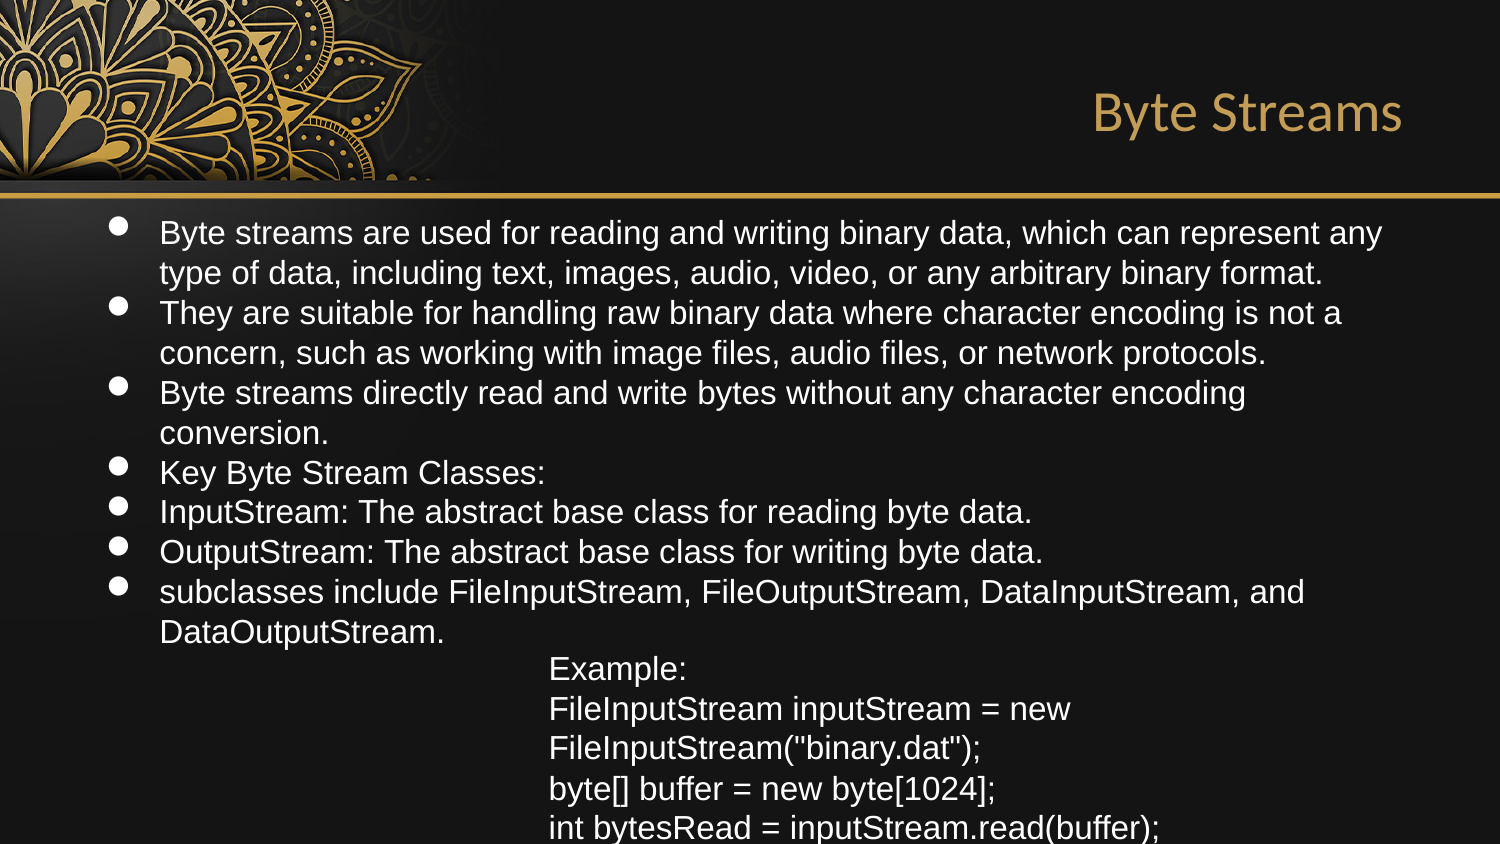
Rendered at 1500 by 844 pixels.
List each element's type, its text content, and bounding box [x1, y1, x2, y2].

picture [0, 0, 1500, 844]
text_box Byte streams are used for reading and writing binary data, which can represent any type of data, including text, images, audio, video, or any arbitrary binary format. They are suitable for handling raw binary data where character encoding is not a concern, such as working with image files, audio files, or network protocols. Byte streams directly read and write bytes without any character encoding conversion. Key Byte Stream Classes: InputStream: The abstract base class for reading byte data. OutputStream: The abstract base class for writing byte data. subclasses include FileInputStream, FileOutputStream, DataInputStream, and DataOutputStream. [73, 203, 1426, 809]
text_box Byte Streams [79, 46, 1419, 171]
text_box Example: FileInputStream inputStream = new FileInputStream("binary.dat"); byte[] buffer = new byte[1024]; int bytesRead = inputStream.read(buffer); [533, 639, 1177, 840]
